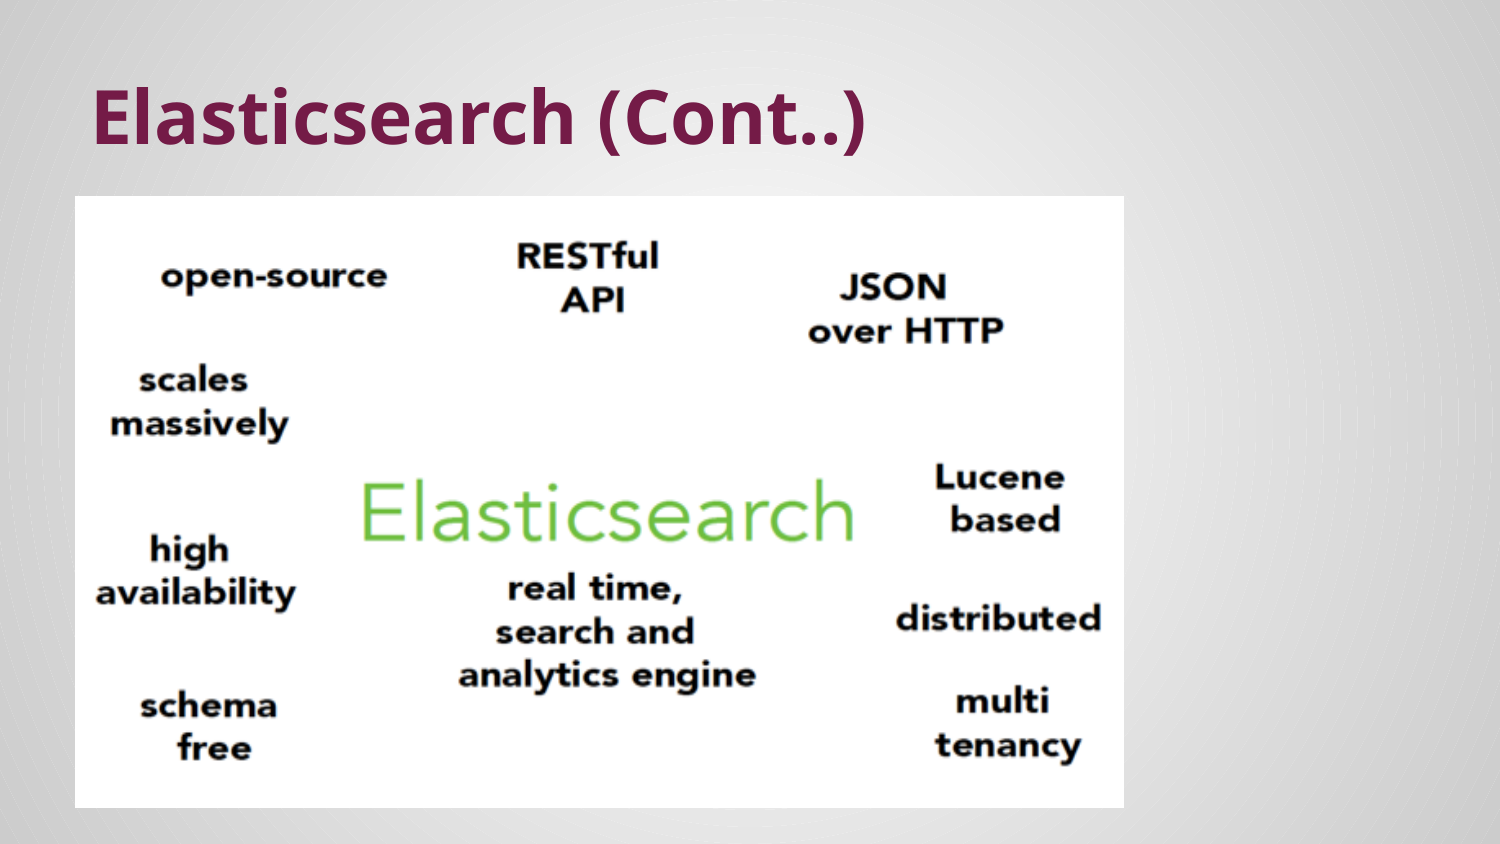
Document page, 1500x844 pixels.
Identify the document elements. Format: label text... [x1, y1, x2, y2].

picture [74, 196, 1124, 809]
title Elasticsearch (Cont..) [75, 33, 1425, 175]
